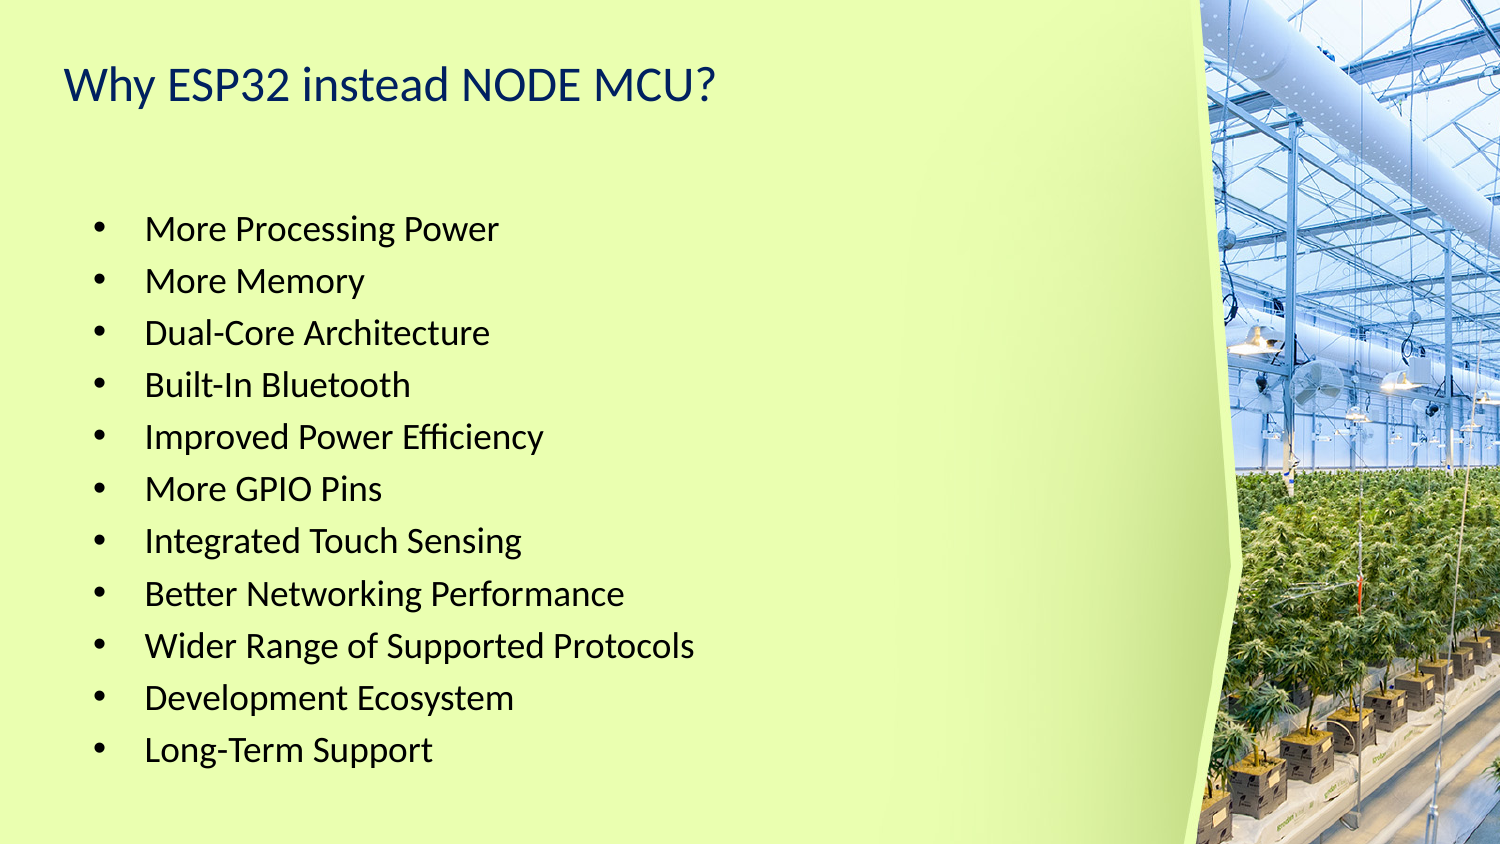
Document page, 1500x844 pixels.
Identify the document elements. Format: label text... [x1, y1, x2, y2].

picture [0, 0, 1500, 844]
text_box Why ESP32 instead NODE MCU? [48, 0, 1200, 197]
list More Processing Power More Memory Dual-Core Architecture Built-In Bluetooth Improved Power Efficiency More GPIO Pins Integrated Touch Sensing Better Networking Performance Wider Range of Supported Protocols Development Ecosystem Long-Term Support [78, 197, 1054, 784]
